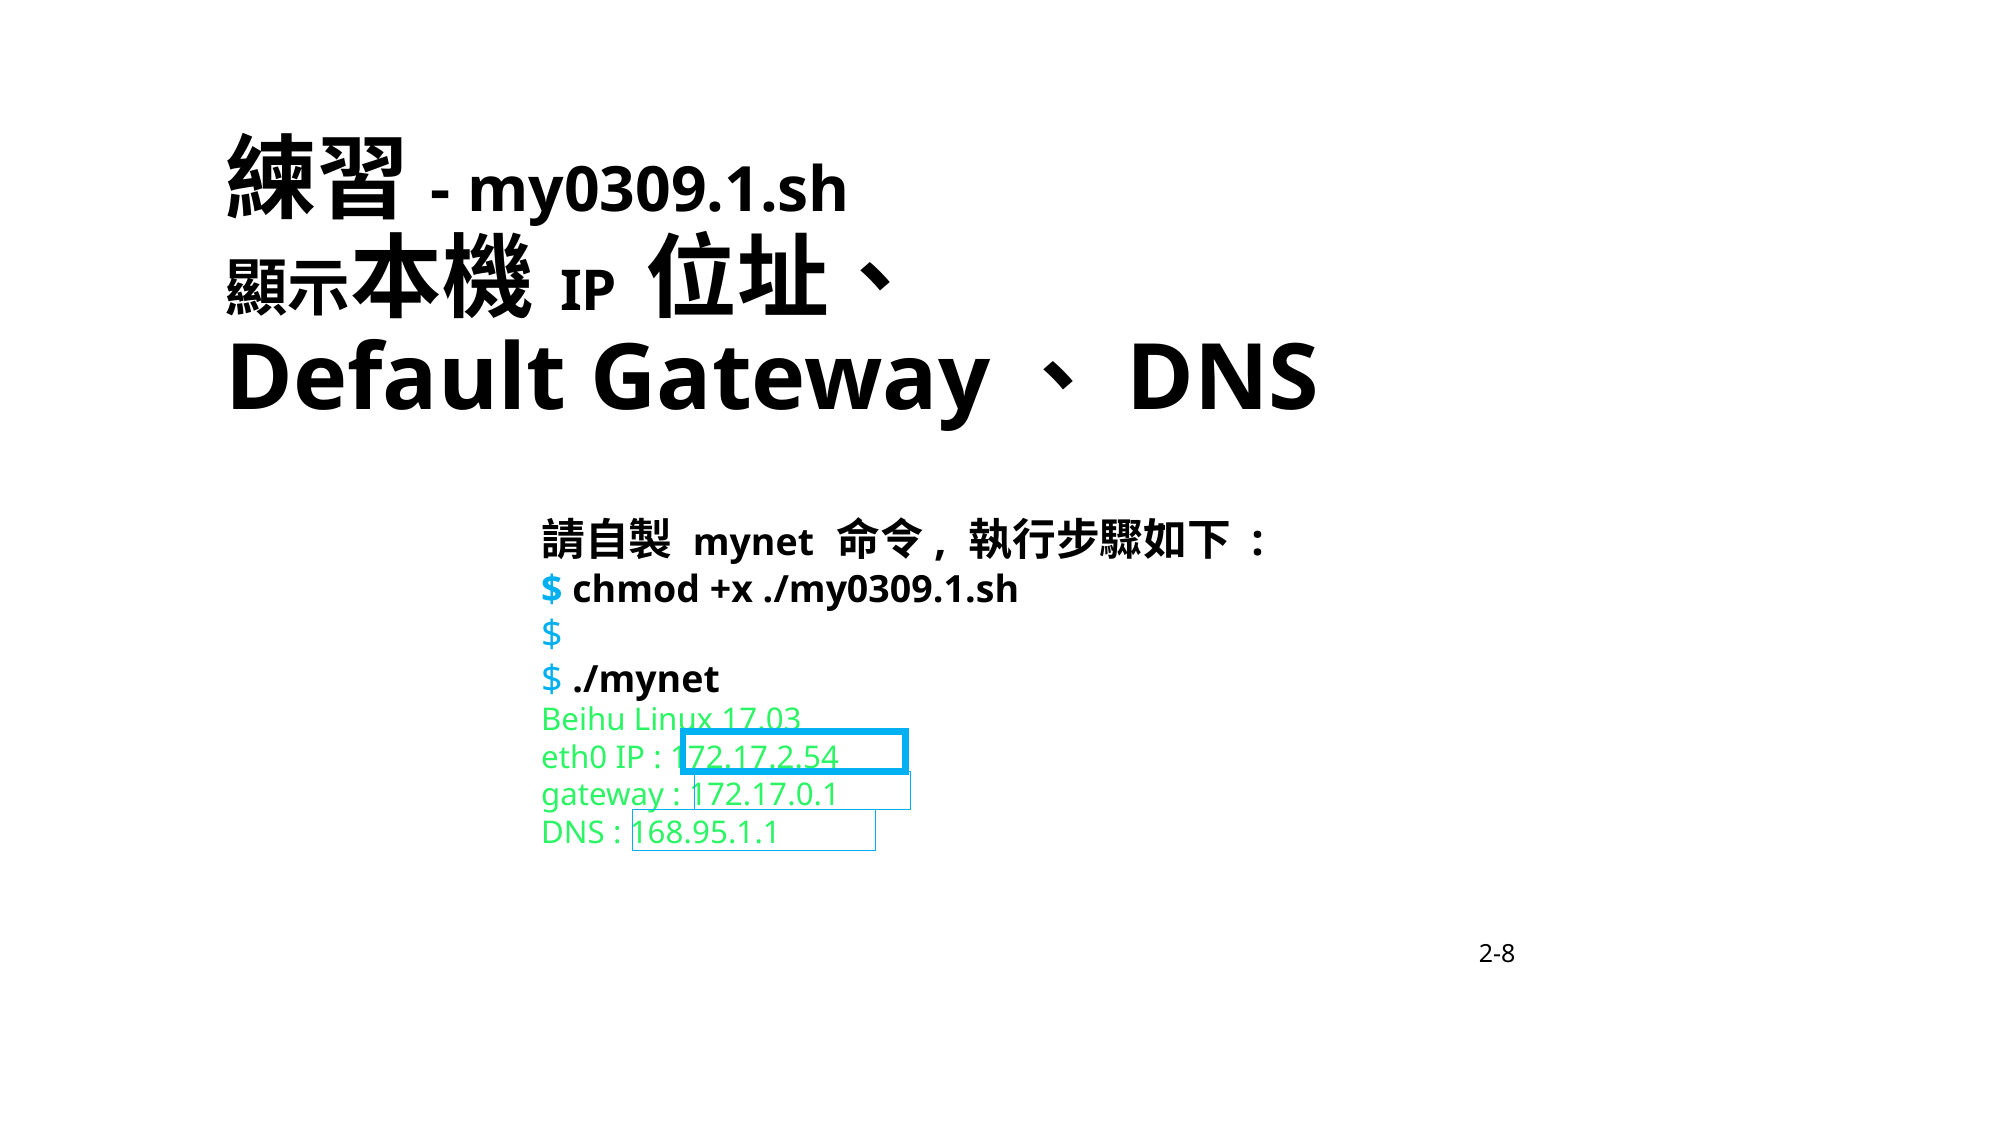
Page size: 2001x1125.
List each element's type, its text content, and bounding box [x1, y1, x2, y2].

text_box [683, 731, 906, 772]
text_box [632, 809, 876, 851]
title 練習- my0309.1.sh 顯示本機 IP 位址、 Default Gateway、DNS [210, 115, 1864, 446]
text_box [694, 771, 911, 810]
text_box 2-8 [1464, 929, 1540, 1009]
text_box 請自製 mynet 命令, 執行步驟如下 : $ chmod +x ./my0309.1.sh $ $ ./mynet Beihu Linux 17.03 eth0 IP : 172.17.2.54 gateway : 172.17.0.1 DNS : 168.95.1.1 [526, 504, 1820, 857]
